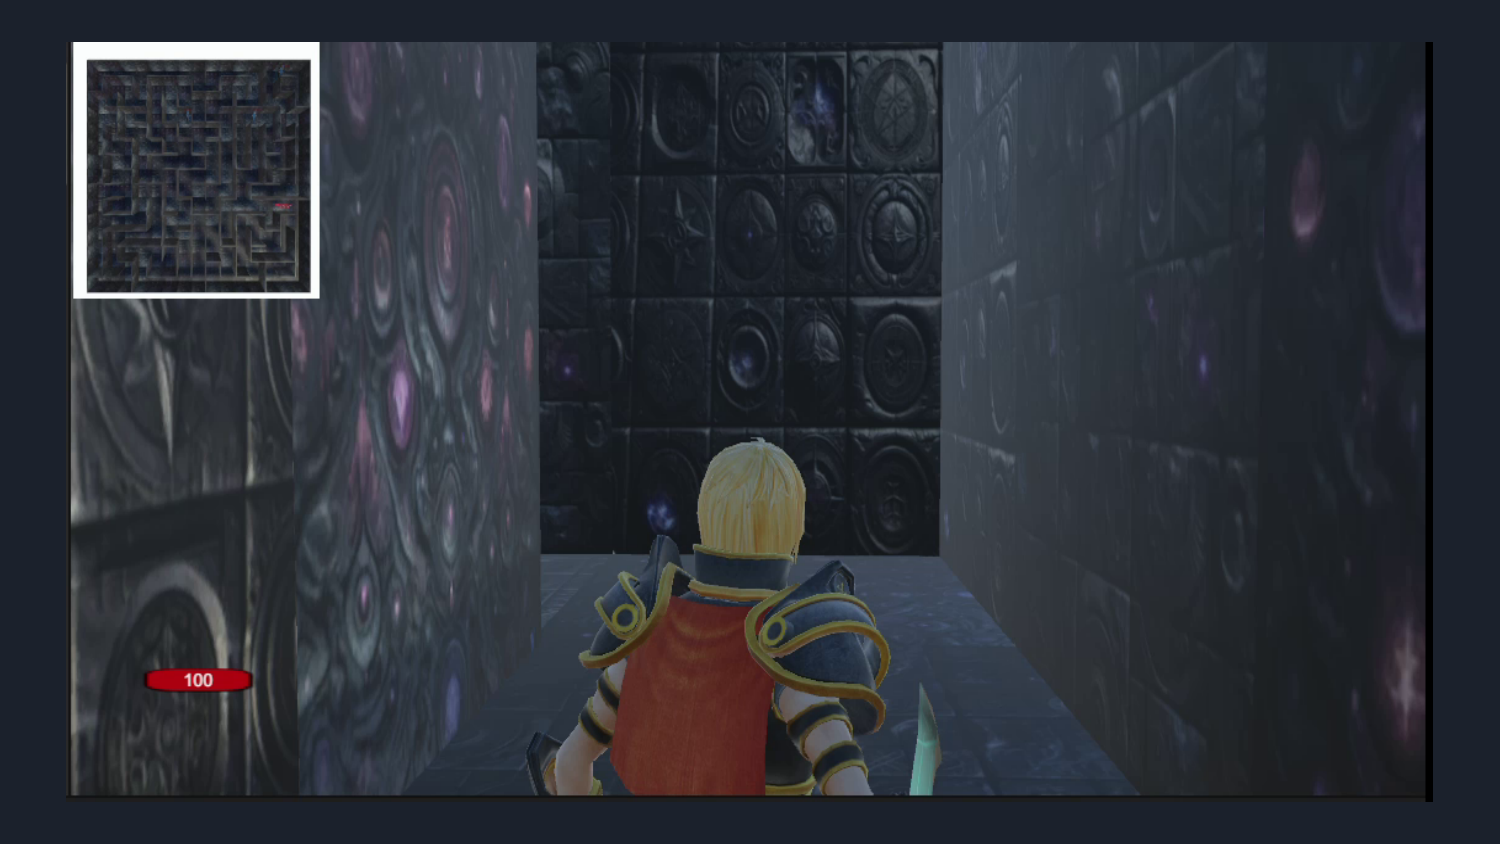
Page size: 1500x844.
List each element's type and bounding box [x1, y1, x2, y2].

picture [66, 42, 1433, 802]
